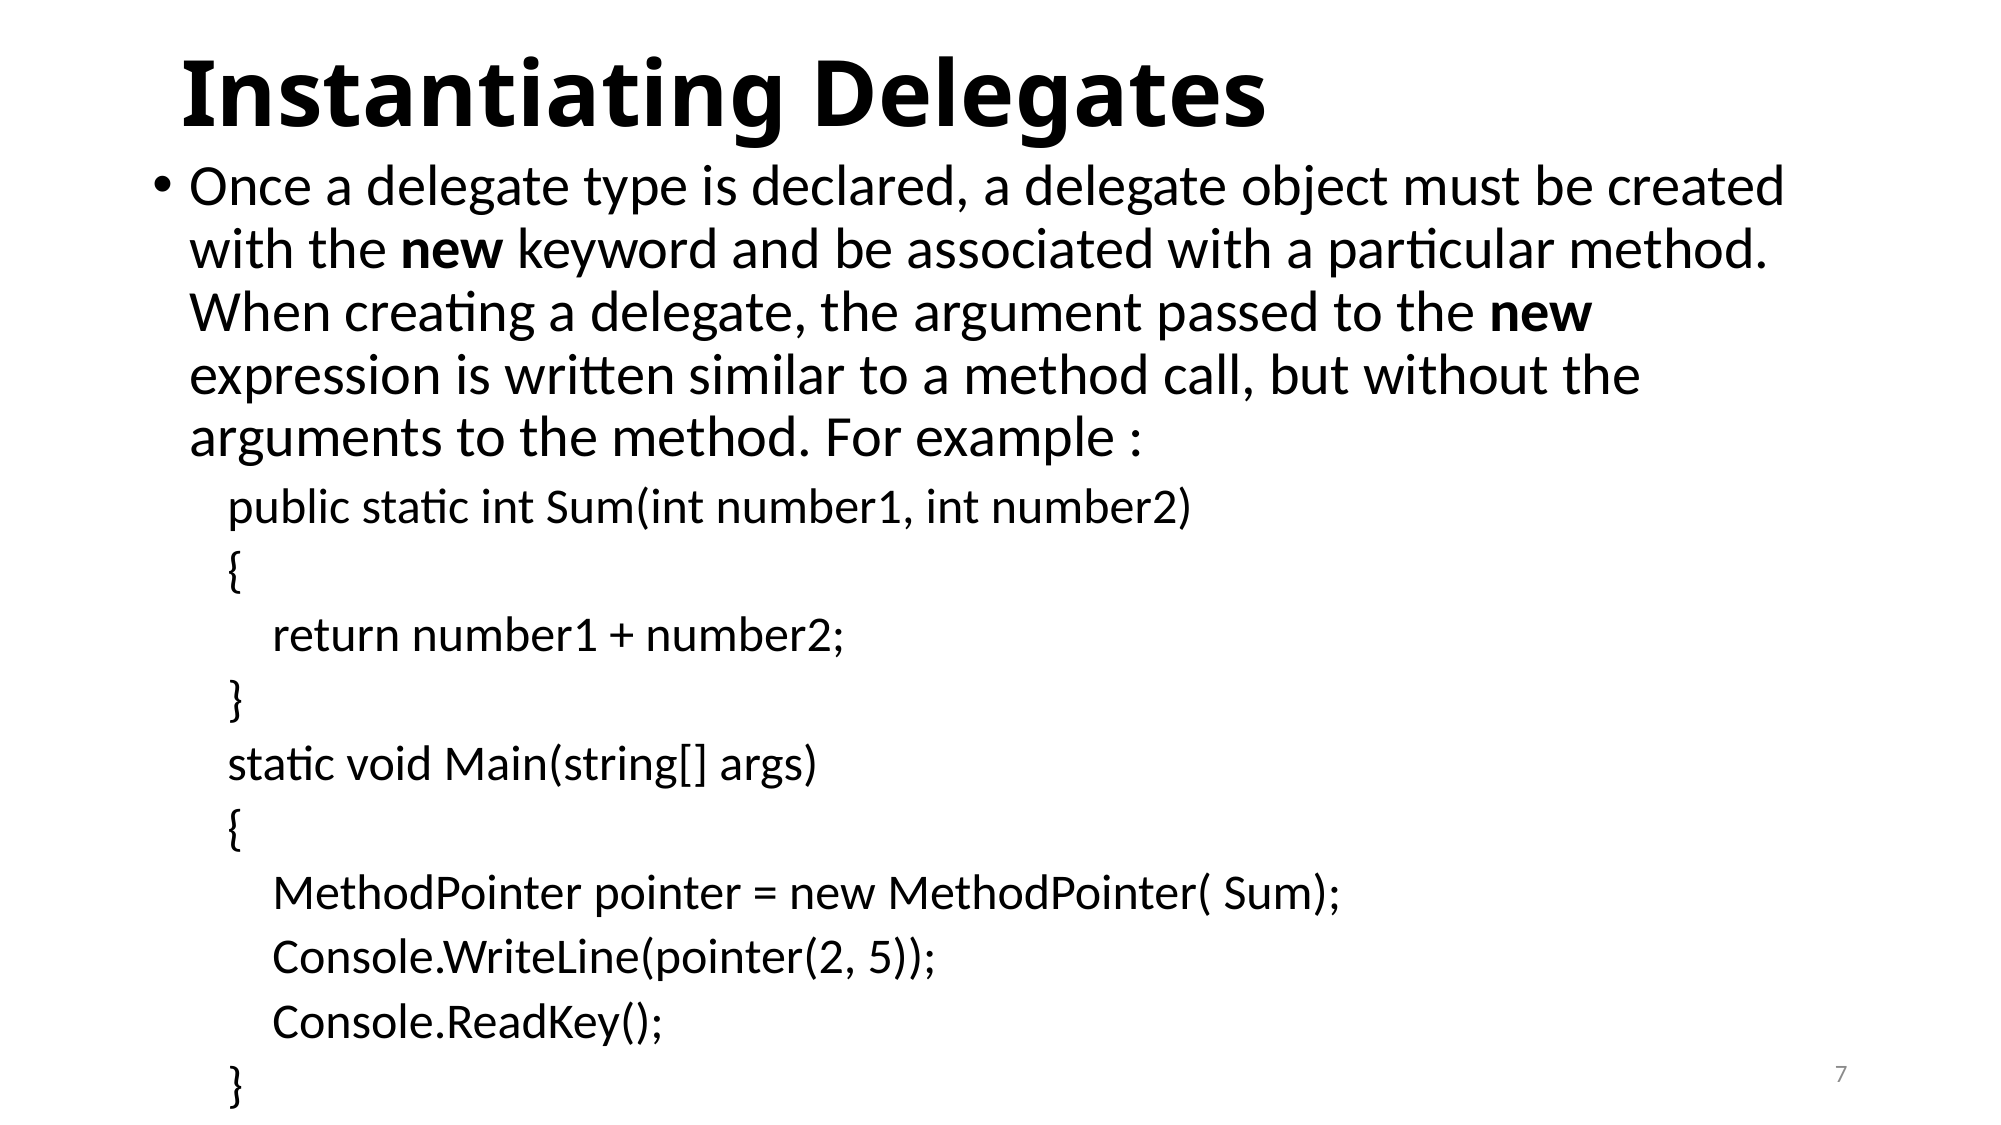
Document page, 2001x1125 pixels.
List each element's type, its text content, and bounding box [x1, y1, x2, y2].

title Instantiating Delegates [0, 0, 2000, 206]
slide_number 7 [1412, 1042, 1863, 1103]
list Once a delegate type is declared, a delegate object must be created with the new keyword and be associated with a particular method. When creating a delegate, the argument passed to the new expression is written similar to a method call, but without the arguments to the method. For example : public static int Sum(int number1, int number2) { return number1 + number2; } static void Main(string[] args) { MethodPointer pointer = new MethodPointer( Sum); Console.WriteLine(pointer(2, 5)); Console.ReadKey(); } [137, 147, 1863, 1125]
